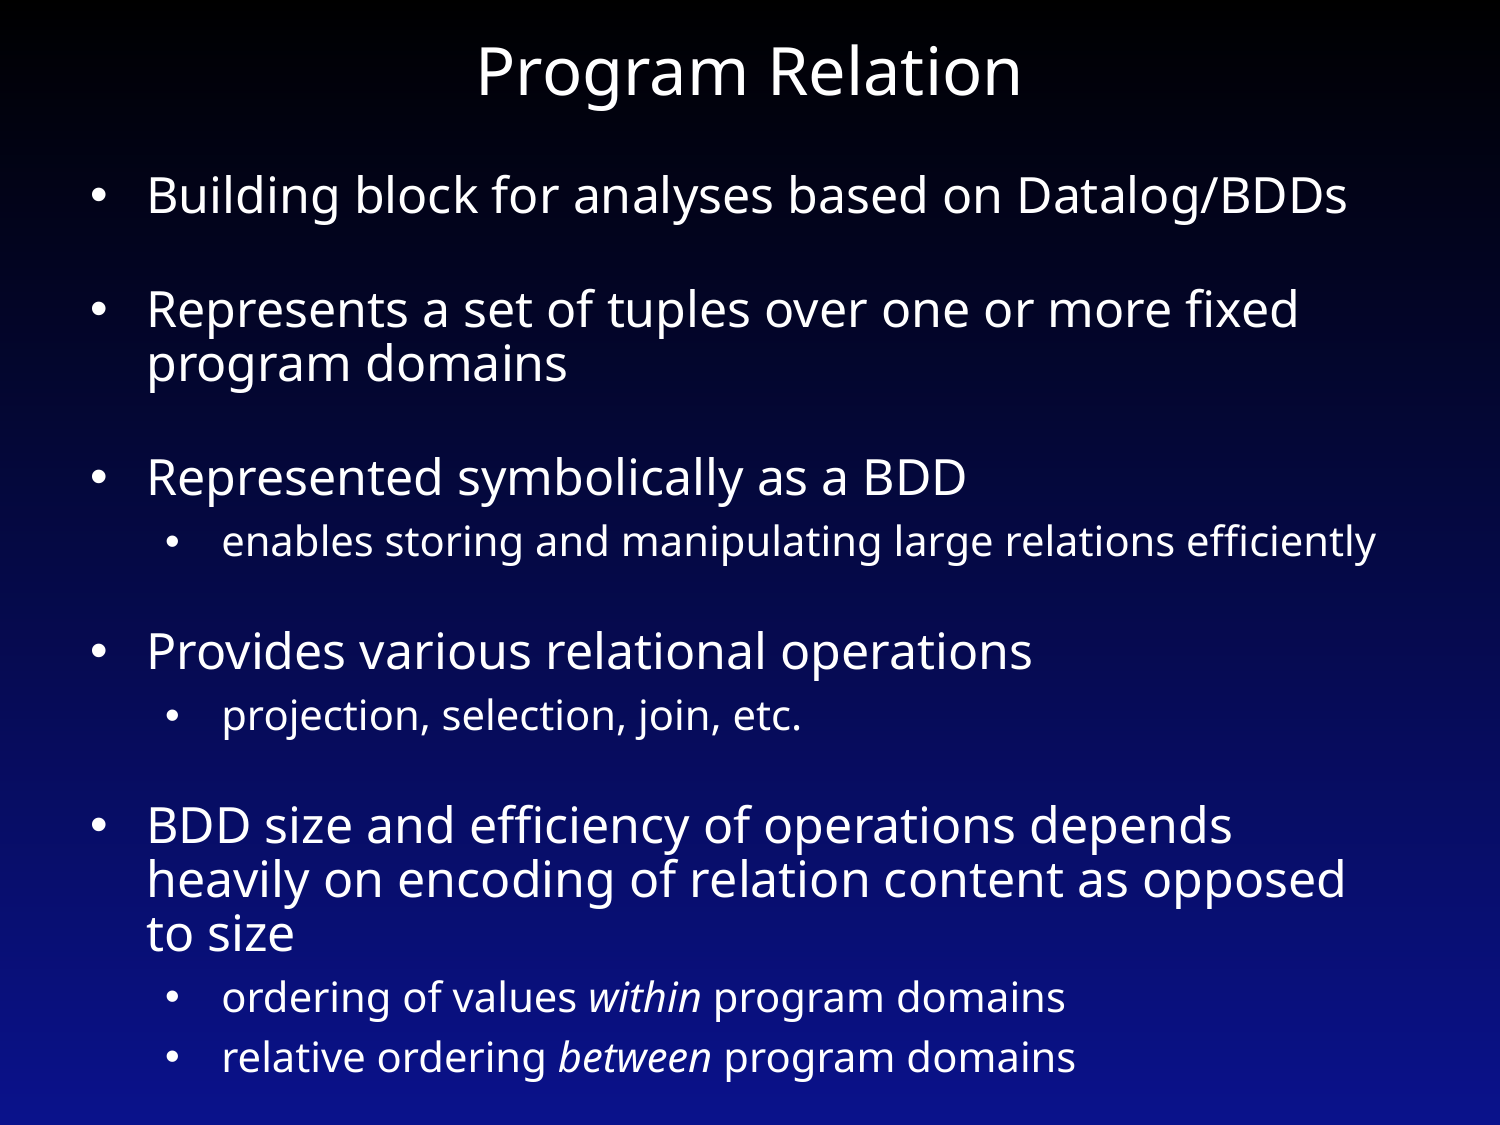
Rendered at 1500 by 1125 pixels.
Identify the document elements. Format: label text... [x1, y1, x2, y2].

list Building block for analyses based on Datalog/BDDs Represents a set of tuples over one or more fixed program domains Represented symbolically as a BDD enables storing and manipulating large relations efficiently Provides various relational operations projection, selection, join, etc. BDD size and efficiency of operations depends heavily on encoding of relation content as opposed to size ordering of values within program domains relative ordering between program domains [75, 162, 1413, 1075]
title Program Relation [0, 12, 1500, 125]
